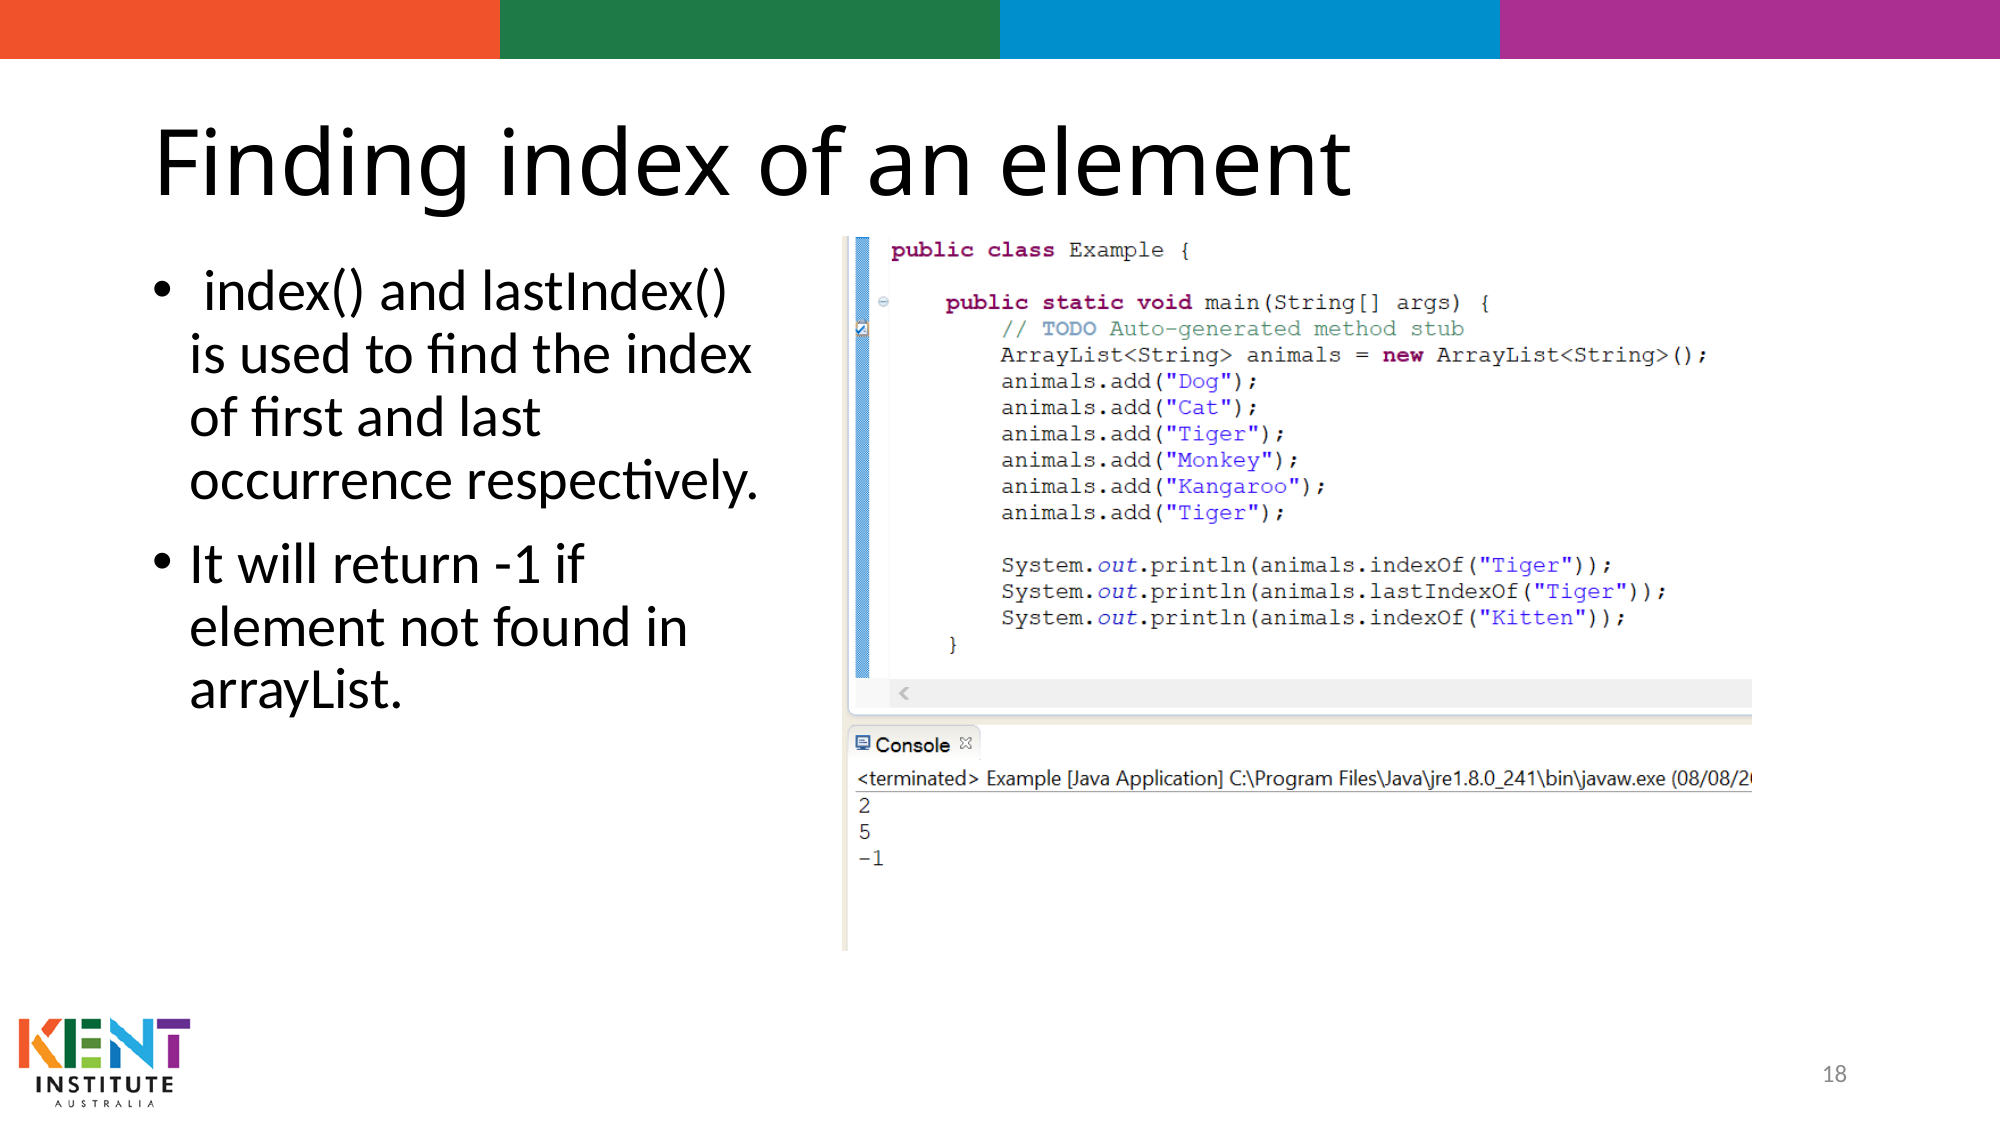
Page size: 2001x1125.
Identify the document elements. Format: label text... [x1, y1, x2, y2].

slide_number 18 [1412, 1042, 1863, 1103]
title Finding index of an element [137, 56, 1863, 275]
picture [842, 236, 1752, 951]
list index() and lastIndex() is used to find the index of first and last occurrence respectively. It will return -1 if element not found in arrayList. [137, 252, 788, 967]
picture [0, 1000, 208, 1125]
